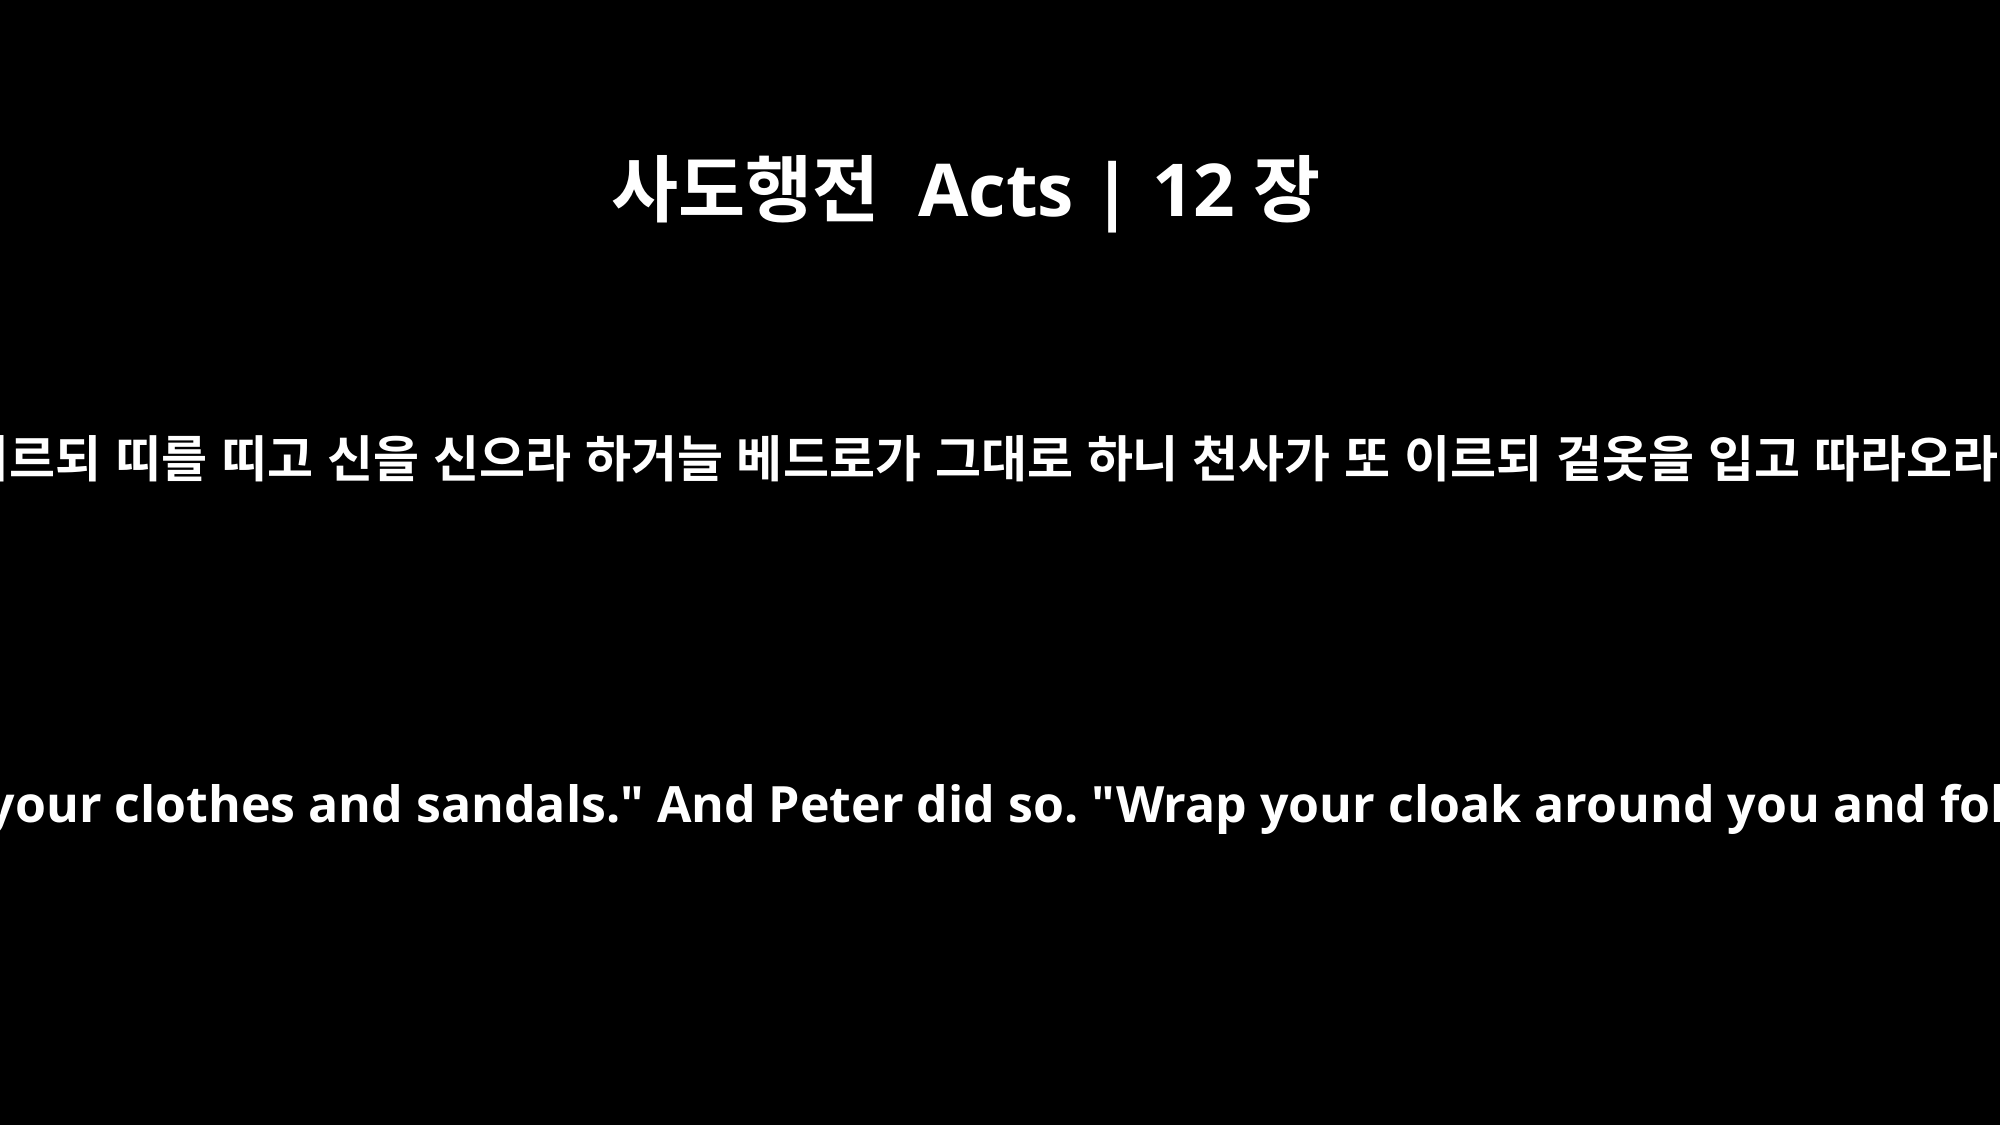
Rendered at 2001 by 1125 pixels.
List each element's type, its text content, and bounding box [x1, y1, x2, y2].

text_box 사도행전 Acts | 12장 [596, 136, 1336, 239]
text_box Then the angel said to him, "Put on your clothes and sandals." And Peter did so. "Wrap your cloak around you and follow me," the angel told him. [0, 764, 2000, 840]
text_box 8 천사가 이르되 띠를 띠고 신을 신으라 하거늘 베드로가 그대로 하니 천사가 또 이르되 겉옷을 입고 따라오라 한대 [0, 359, 2000, 495]
